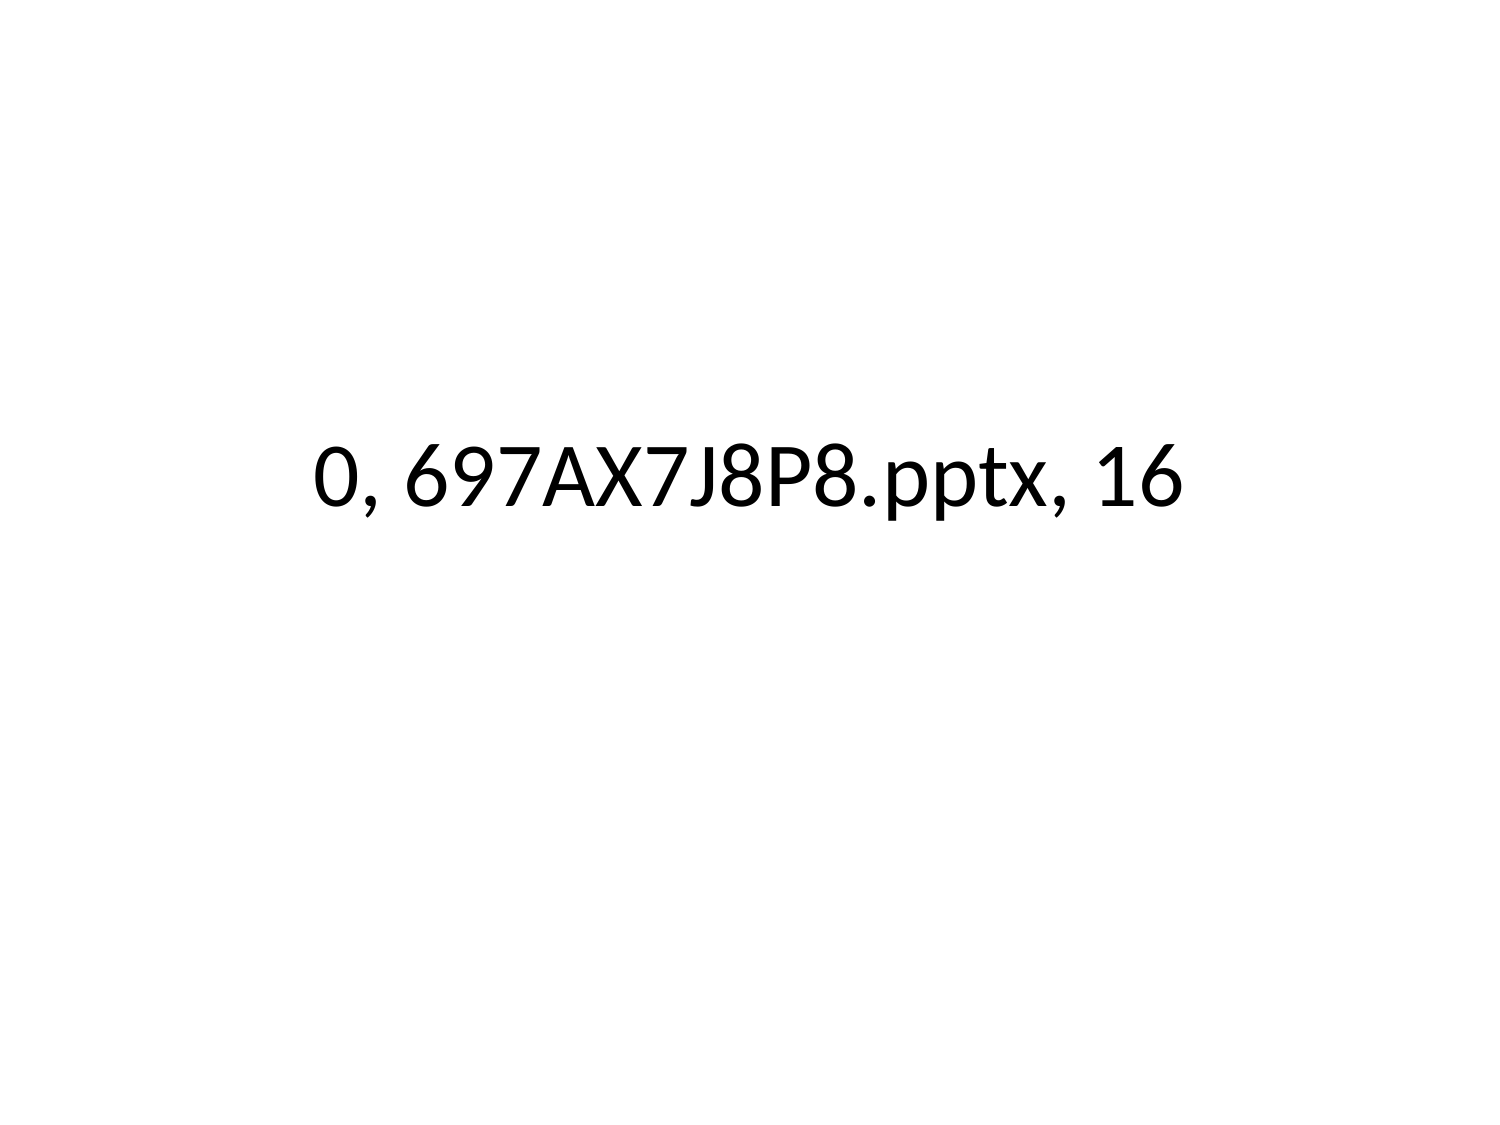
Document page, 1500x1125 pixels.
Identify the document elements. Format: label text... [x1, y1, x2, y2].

title 0, 697AX7J8P8.pptx, 16 [112, 349, 1388, 591]
